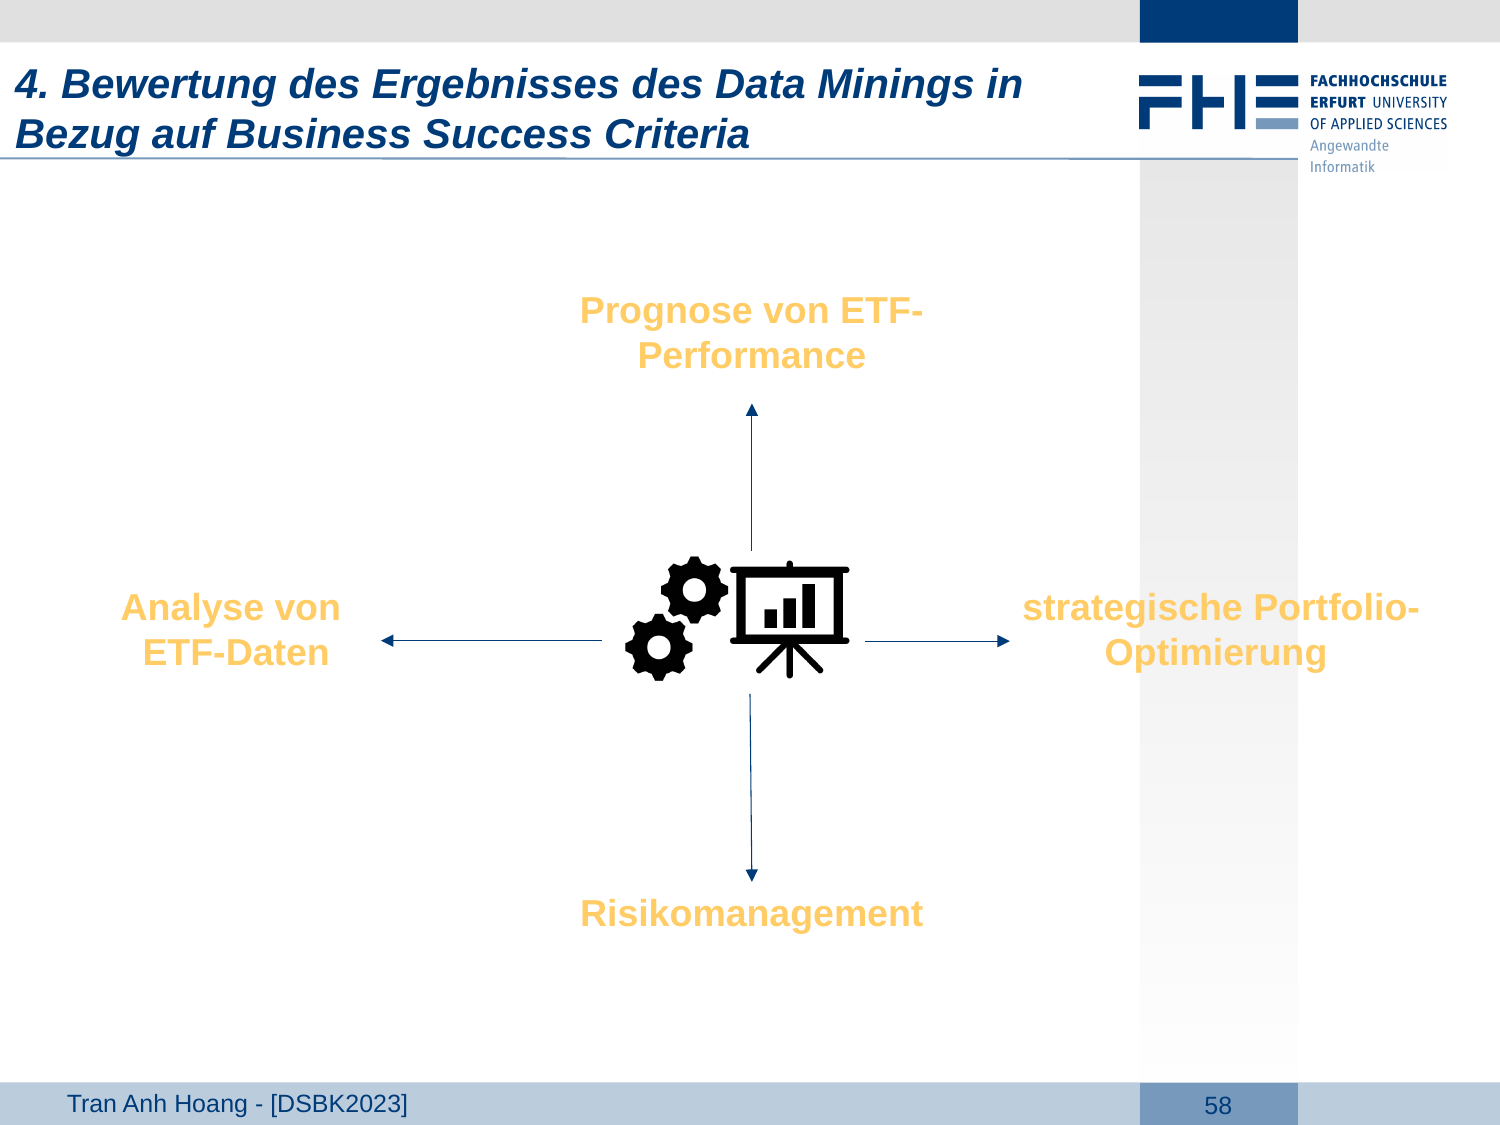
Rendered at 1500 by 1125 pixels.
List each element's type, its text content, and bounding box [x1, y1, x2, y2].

text_box strategische Portfolio-Optimierung [982, 575, 1461, 681]
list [601, 543, 714, 694]
picture [1146, 75, 1447, 172]
picture [714, 543, 865, 694]
text_box Analyse von ETF-Daten [0, 575, 476, 681]
text_box Prognose von ETF-Performance [512, 278, 991, 384]
title 4. Bewertung des Ergebnisses des Data Minings in Bezug auf Business Success Criteria [0, 41, 1146, 171]
text_box Risikomanagement [512, 881, 991, 942]
